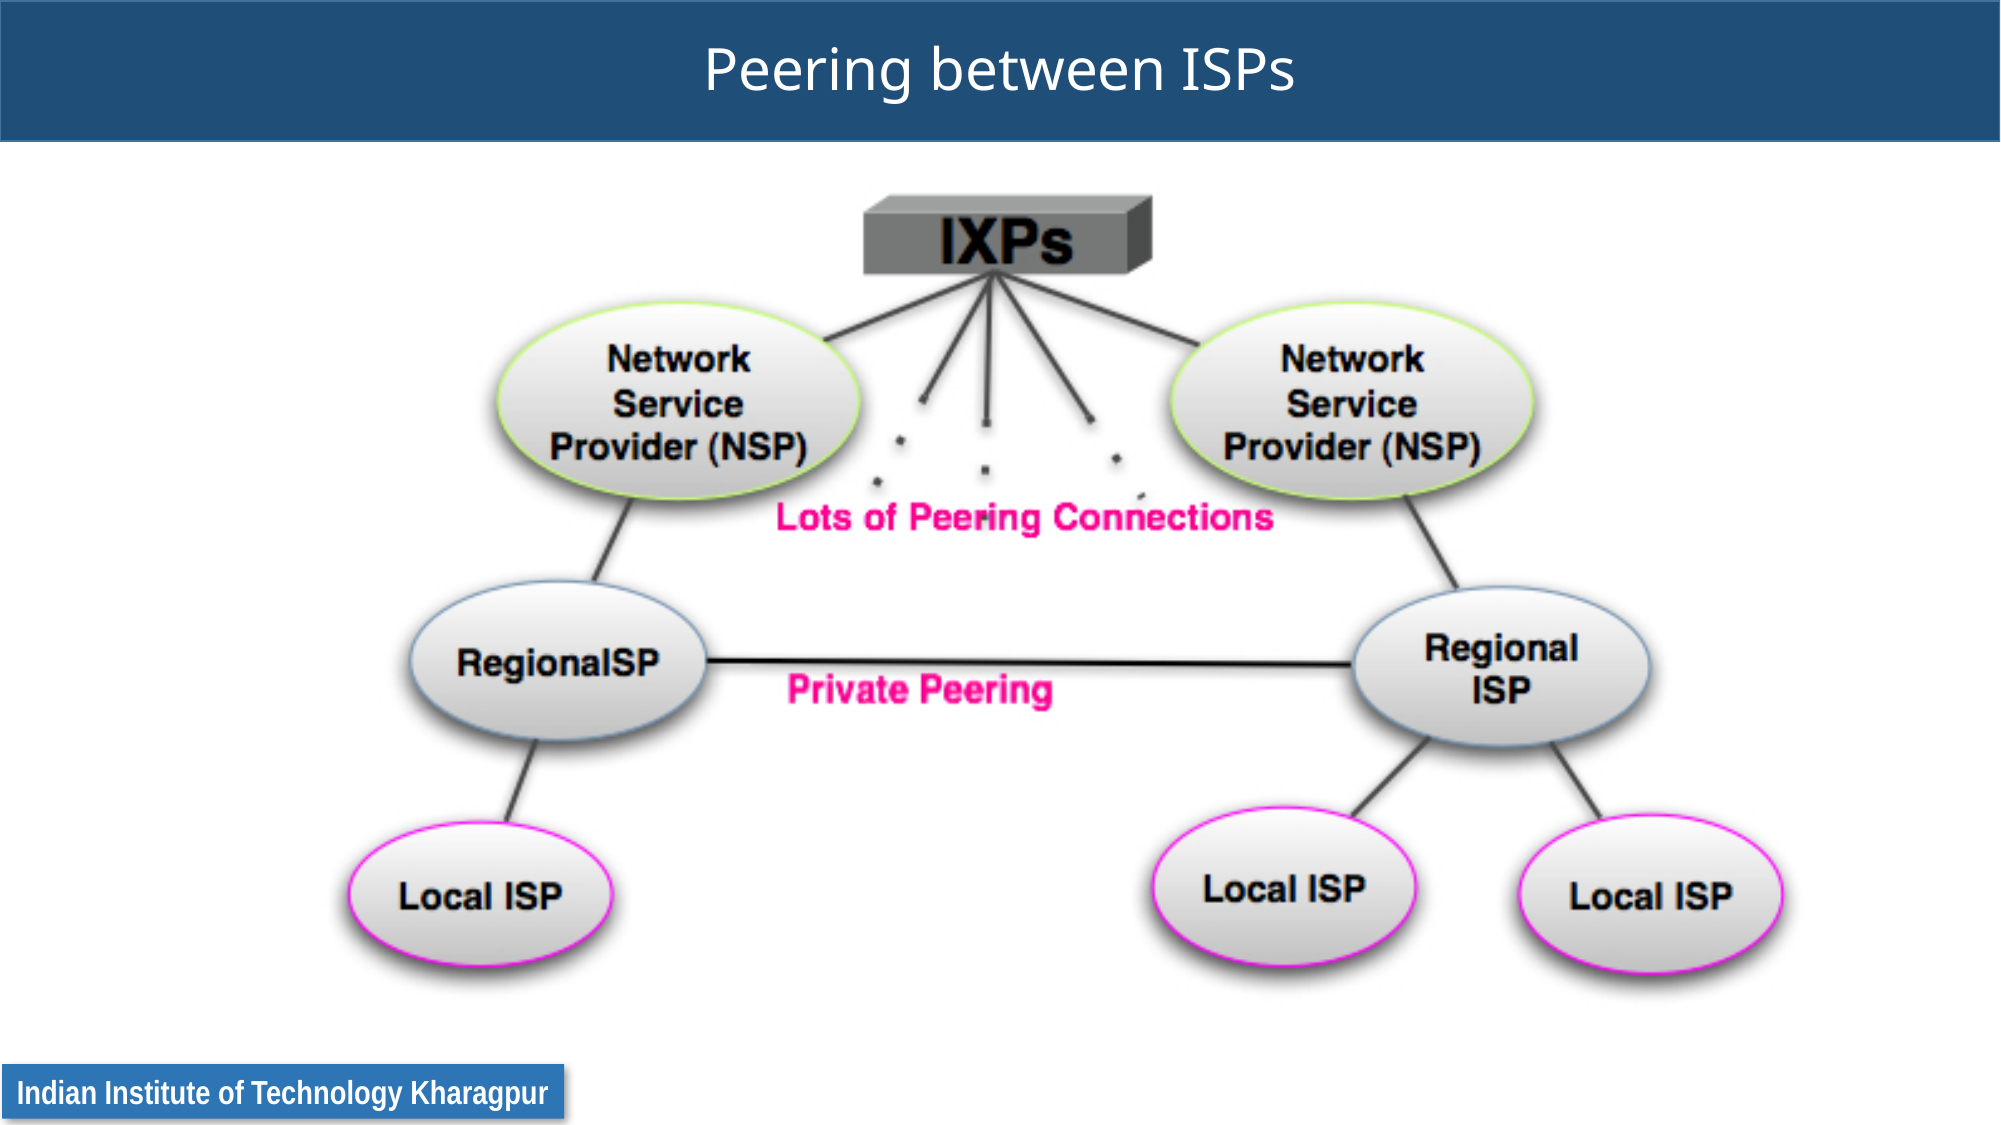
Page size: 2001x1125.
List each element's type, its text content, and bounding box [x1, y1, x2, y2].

title Peering between ISPs [0, 1, 2000, 141]
picture [296, 164, 1837, 1036]
